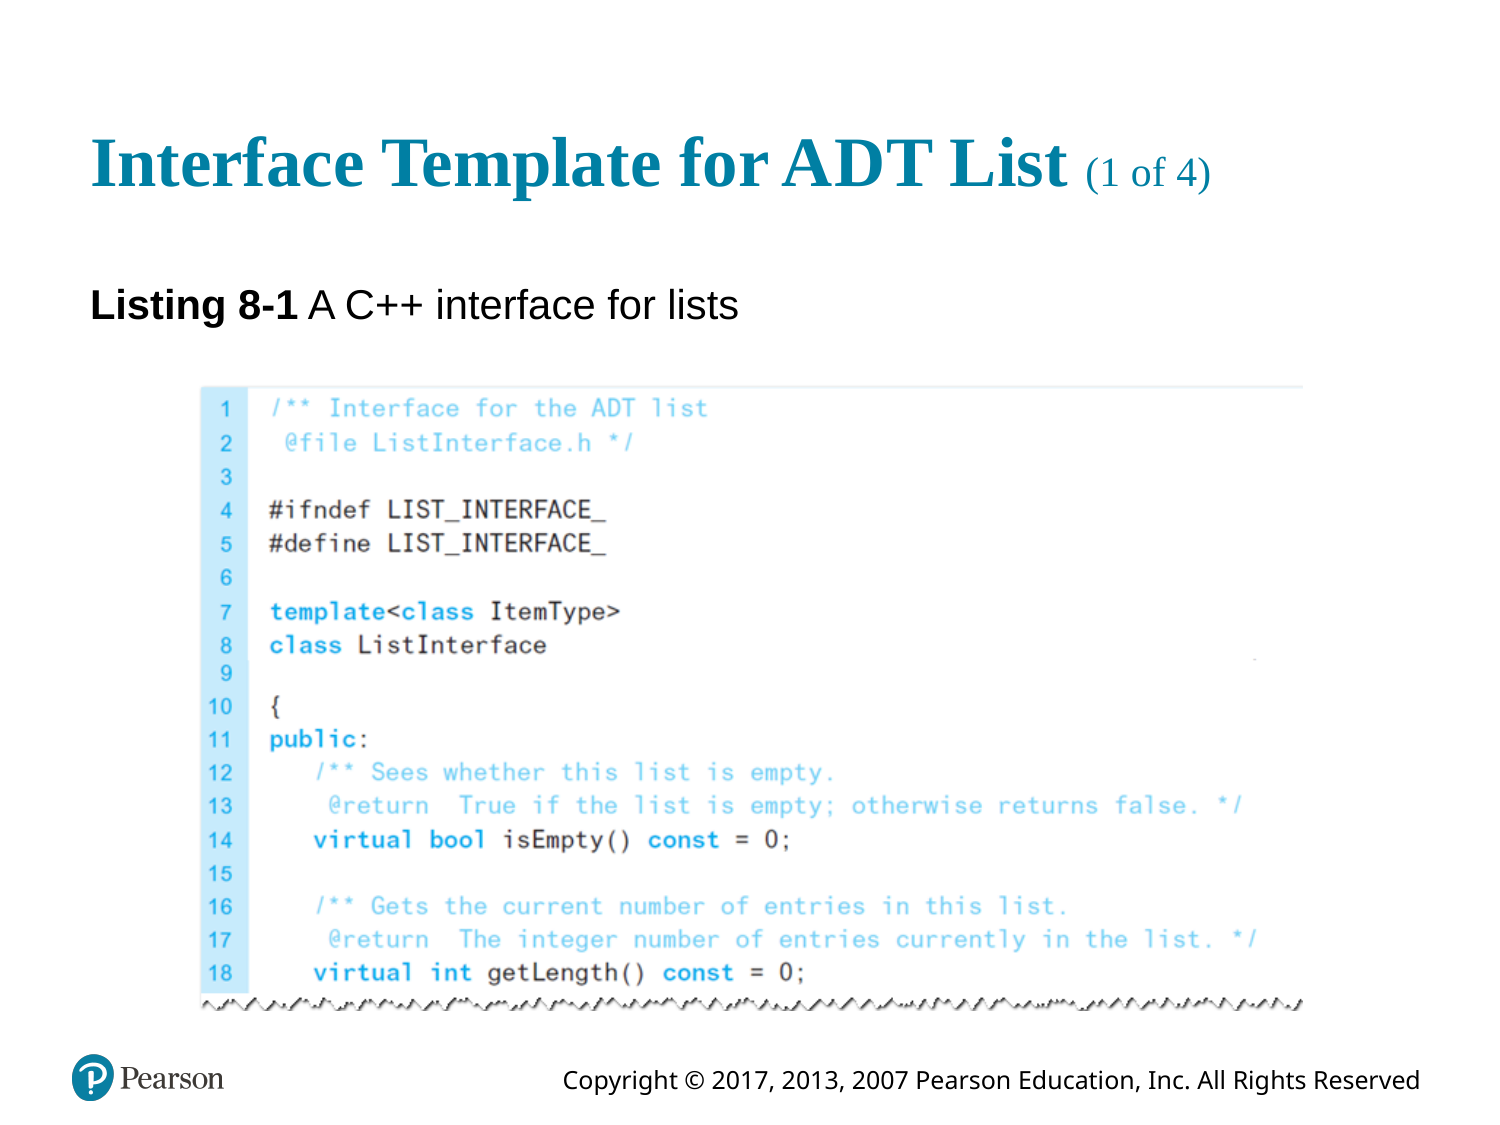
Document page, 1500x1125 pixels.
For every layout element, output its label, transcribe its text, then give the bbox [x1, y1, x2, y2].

picture [98, 1054, 224, 1101]
picture [72, 1087, 83, 1101]
list Listing 8-1 A C++ interface for lists [75, 262, 1425, 337]
picture [72, 1054, 88, 1070]
title Interface Template for A D T List (1 of 4) [75, 35, 1425, 216]
picture [197, 383, 1303, 1011]
picture [80, 1063, 106, 1088]
